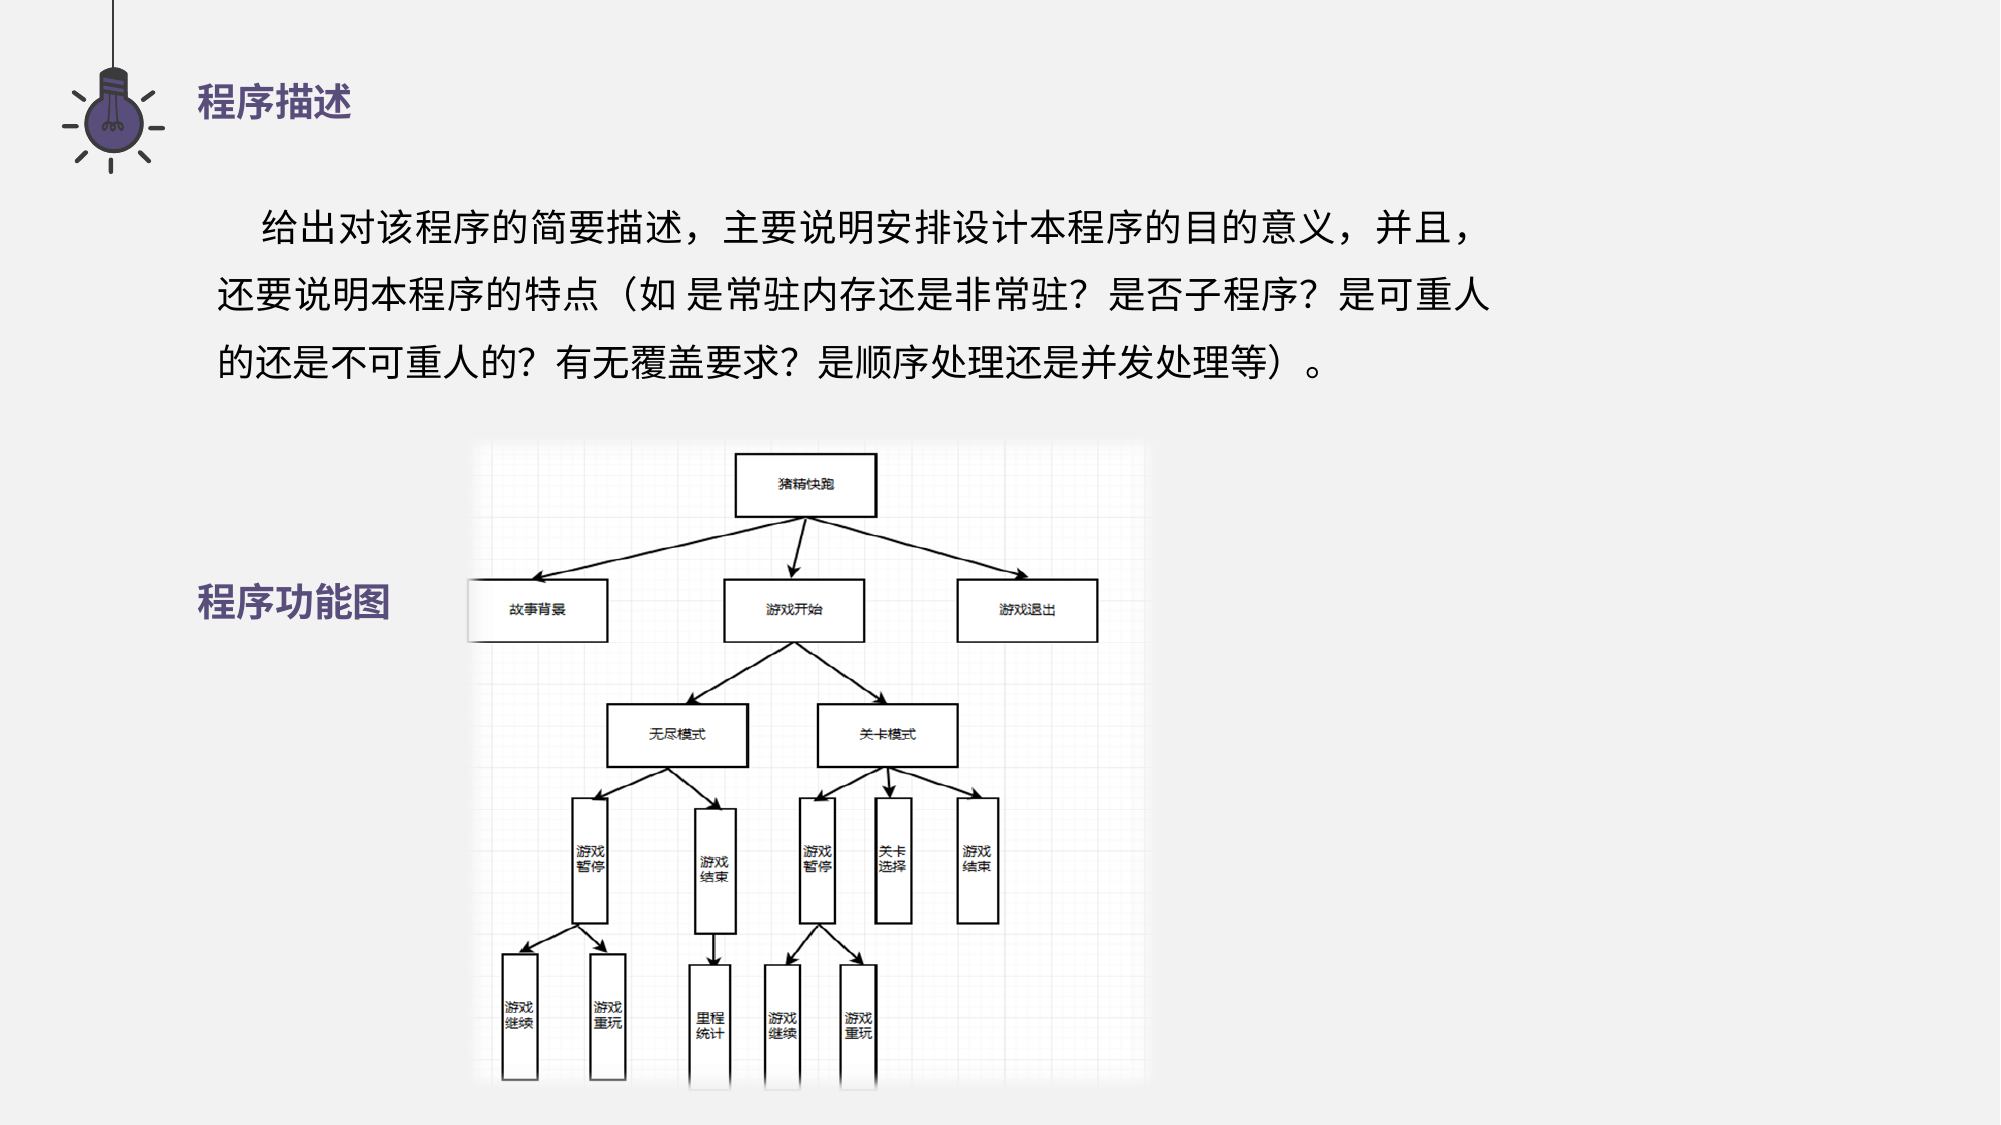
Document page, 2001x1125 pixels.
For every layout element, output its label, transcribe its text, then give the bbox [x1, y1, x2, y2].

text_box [61, 0, 166, 175]
text_box 程序功能图 [183, 569, 407, 632]
text_box 程序描述 [182, 70, 368, 132]
picture [457, 428, 1166, 1096]
text_box 给出对该程序的简要描述，主要说明安排设计本程序的目的意义，并且，还要说明本程序的特点（如 是常驻内存还是非常驻？是否子程序？是可重人的还是不可重人的？有无覆盖要求？是顺序处理还是并发处理等）。 [202, 174, 1506, 392]
